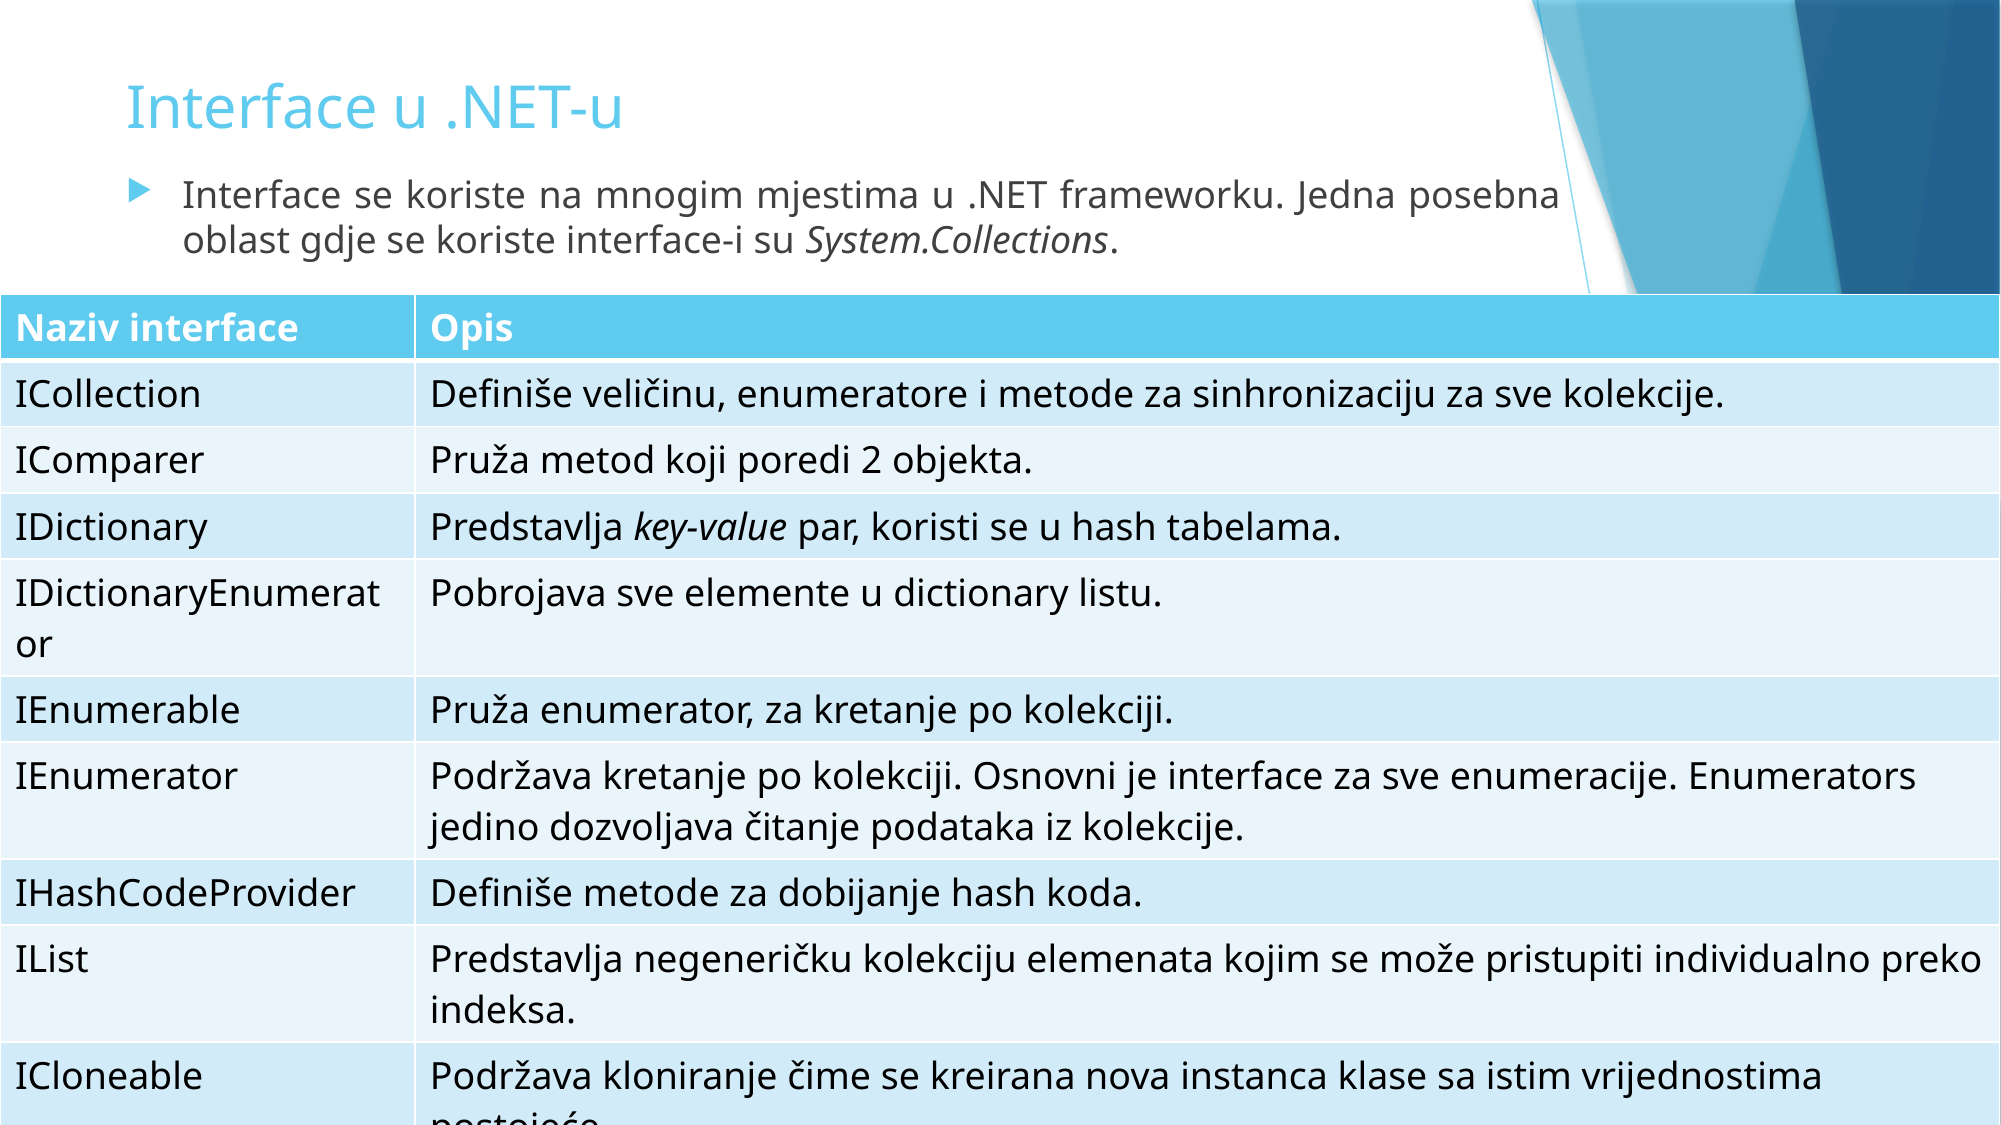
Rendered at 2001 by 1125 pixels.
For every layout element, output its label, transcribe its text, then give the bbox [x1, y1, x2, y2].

table_cell IDictionary [1, 494, 414, 558]
table_cell ICollection [1, 363, 414, 426]
table_cell IList [1, 926, 414, 1041]
table_cell ICloneable [1, 1043, 414, 1125]
table_cell Pruža enumerator, za kretanje po kolekciji. [416, 677, 1999, 741]
table_header Opis [416, 295, 1999, 358]
table_cell IEnumerable [1, 677, 414, 741]
table_cell IHashCodeProvider [1, 860, 414, 924]
table_cell Predstavlja negeneričku kolekciju elemenata kojim se može pristupiti individualno preko indeksa. [416, 926, 1999, 1041]
table_cell Definiše metode za dobijanje hash koda. [416, 860, 1999, 924]
table_header Naziv interface [1, 295, 414, 358]
table_cell Podržava kloniranje čime se kreirana nova instanca klase sa istim vrijednostima postojeće. [416, 1043, 1999, 1125]
table_cell Podržava kretanje po kolekciji. Osnovni je interface za sve enumeracije. Enumerators jedino dozvoljava čitanje podataka iz kolekcije. [416, 743, 1999, 858]
table_cell IEnumerator [1, 743, 414, 858]
table_cell Pruža metod koji poredi 2 objekta. [416, 427, 1999, 492]
table_cell IDictionaryEnumerator [1, 560, 414, 675]
table_cell IComparer [1, 427, 414, 492]
table_cell Pobrojava sve elemente u dictionary listu. [416, 560, 1999, 675]
table_cell Definiše veličinu, enumeratore i metode za sinhronizaciju za sve kolekcije. [416, 363, 1999, 426]
title Interface u .NET-u [111, 61, 1522, 149]
table_cell Predstavlja key-value par, koristi se u hash tabelama. [416, 494, 1999, 558]
list Interface se koriste na mnogim mjestima u .NET frameworku. Jedna posebna oblast gdje se koriste interface-i su System.Collections. [111, 163, 1577, 294]
